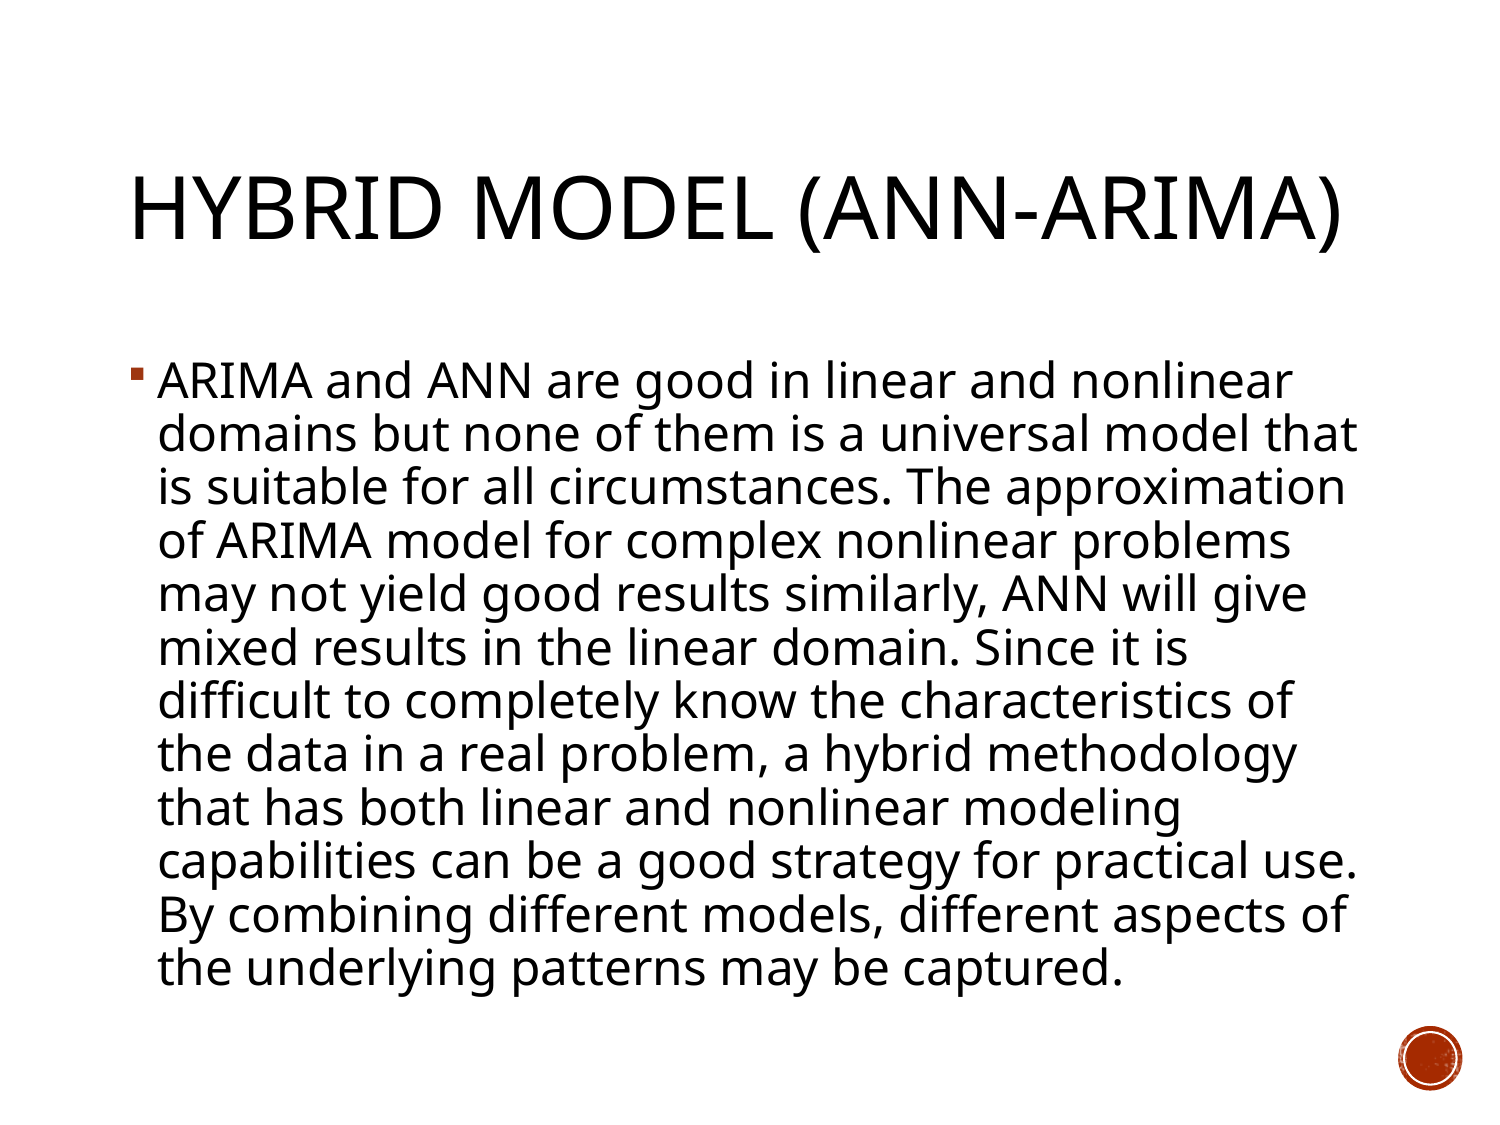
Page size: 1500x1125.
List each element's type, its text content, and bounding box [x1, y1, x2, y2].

title Hybrid model (Ann-arima) [112, 79, 1388, 344]
list ARIMA and ANN are good in linear and nonlinear domains but none of them is a universal model that is suitable for all circumstances. The approximation of ARIMA model for complex nonlinear problems may not yield good results similarly, ANN will give mixed results in the linear domain. Since it is difficult to completely know the characteristics of the data in a real problem, a hybrid methodology that has both linear and nonlinear modeling capabilities can be a good strategy for practical use. By combining different models, different aspects of the underlying patterns may be captured. [112, 348, 1388, 1013]
